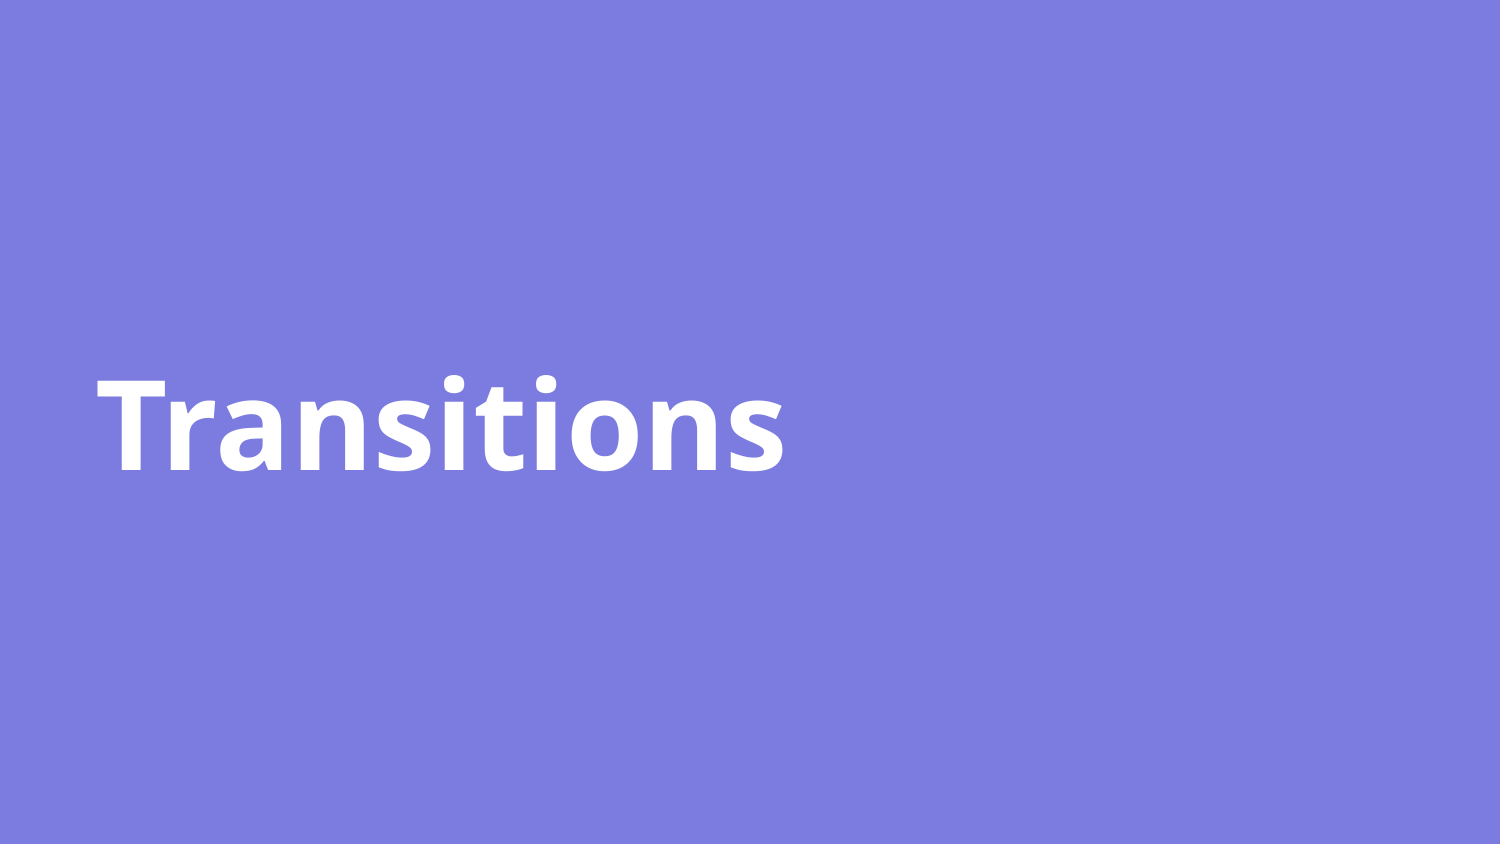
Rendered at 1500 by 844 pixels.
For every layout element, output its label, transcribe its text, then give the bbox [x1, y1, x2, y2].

title Transitions [80, 86, 1003, 758]
